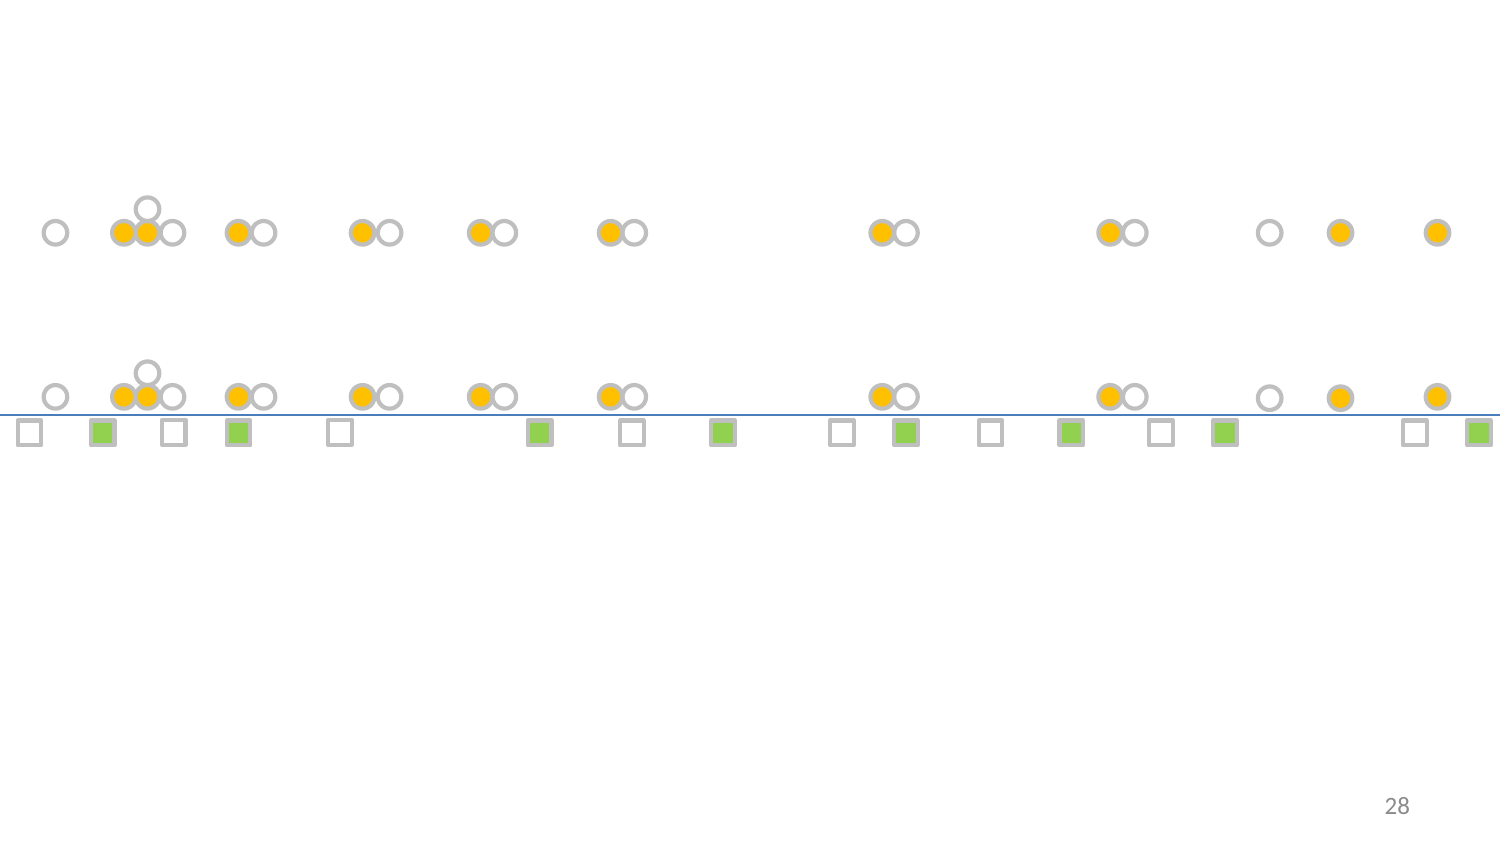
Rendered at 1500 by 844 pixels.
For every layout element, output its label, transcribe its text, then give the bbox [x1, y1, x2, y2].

text_box [894, 382, 920, 411]
text_box [133, 195, 162, 219]
text_box [326, 427, 354, 447]
text_box [158, 382, 187, 411]
text_box [224, 382, 251, 411]
text_box [1465, 427, 1493, 447]
text_box [1147, 427, 1175, 447]
text_box [526, 427, 554, 447]
text_box [348, 382, 377, 411]
text_box [249, 382, 278, 411]
slide_number 28 [1074, 782, 1425, 827]
text_box [709, 427, 737, 447]
text_box [828, 427, 856, 447]
text_box [868, 382, 897, 411]
text_box [1096, 382, 1122, 411]
text_box [1423, 382, 1452, 411]
text_box [1120, 382, 1149, 411]
text_box [618, 427, 646, 447]
text_box [466, 382, 492, 411]
text_box [160, 427, 188, 447]
text_box [1211, 427, 1239, 447]
text_box [1401, 427, 1429, 447]
text_box [977, 427, 1004, 447]
text_box [892, 427, 920, 447]
text_box [110, 382, 138, 411]
text_box [225, 427, 252, 447]
text_box [1057, 427, 1085, 447]
text_box [1326, 384, 1355, 413]
text_box [136, 385, 160, 411]
text_box [133, 359, 162, 388]
text_box [1255, 384, 1284, 413]
text_box [376, 382, 404, 411]
text_box [622, 382, 649, 411]
text_box [490, 382, 519, 411]
text_box [41, 382, 70, 411]
text_box [596, 382, 625, 411]
text_box [16, 427, 43, 447]
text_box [43, 220, 1450, 245]
text_box [89, 427, 117, 447]
